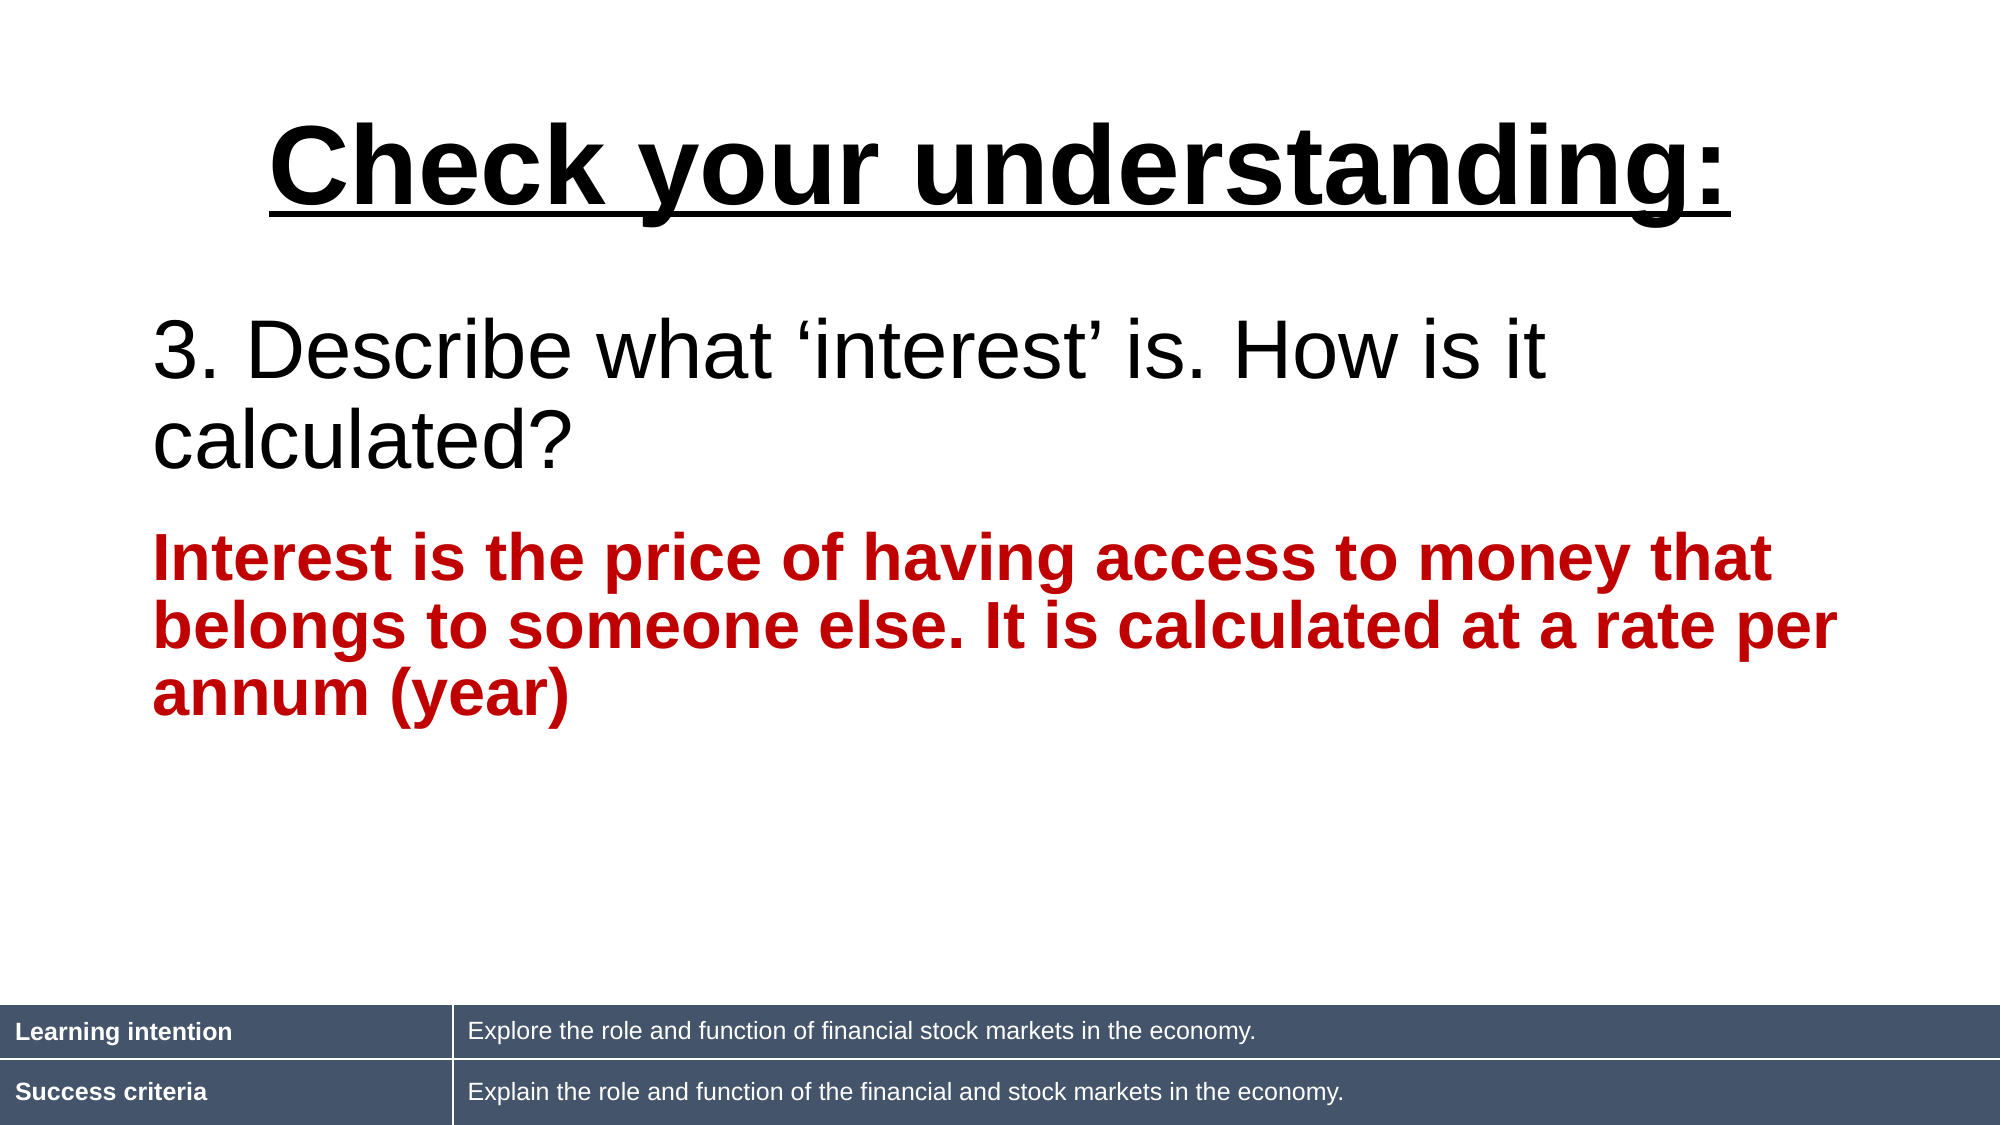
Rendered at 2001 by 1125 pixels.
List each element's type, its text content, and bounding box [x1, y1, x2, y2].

table_header Explore the role and function of financial stock markets in the economy. [454, 1005, 2000, 1058]
table_header Learning intention [0, 1005, 452, 1058]
table_cell Explain the role and function of the financial and stock markets in the economy. [454, 1060, 2000, 1125]
table_cell Success criteria [0, 1060, 452, 1125]
text_box Interest is the price of having access to money that belongs to someone else. It is calculated at a rate per annum (year) [137, 519, 1863, 952]
list 3. Describe what ‘interest’ is. How is it calculated? [137, 299, 1863, 498]
title Check your understanding: [137, 59, 1863, 278]
